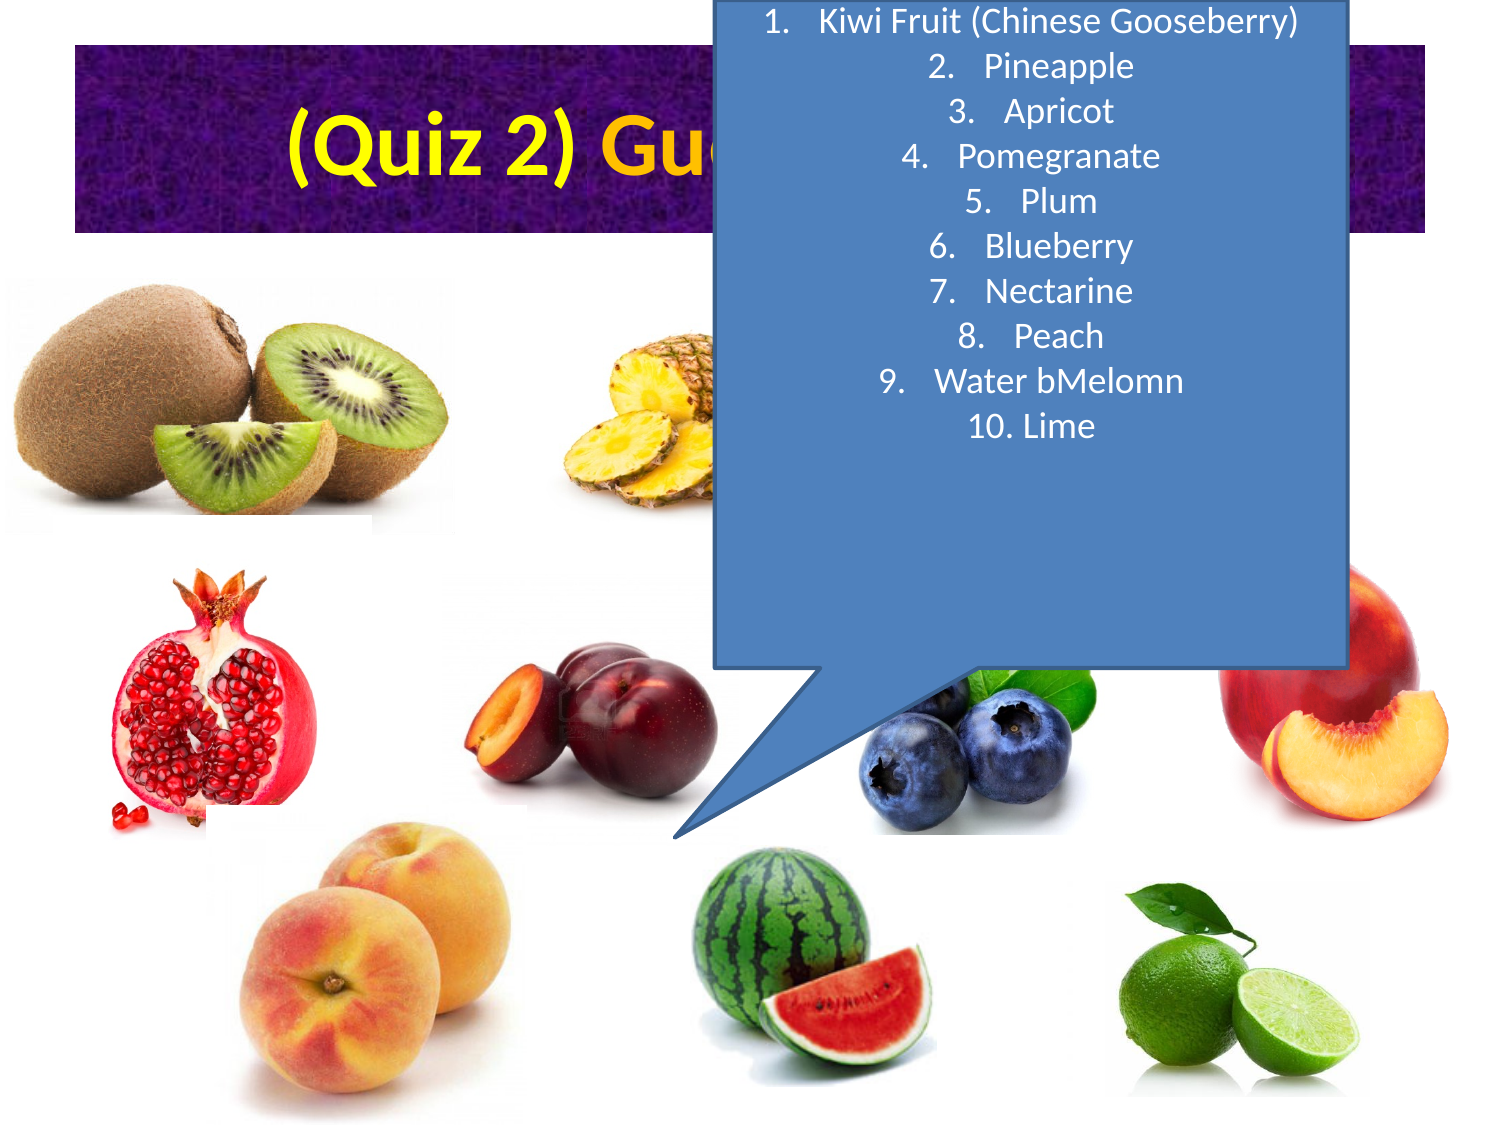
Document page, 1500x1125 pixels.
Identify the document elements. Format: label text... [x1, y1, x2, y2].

picture [5, 278, 937, 1125]
picture [537, 290, 879, 528]
picture [950, 266, 1480, 847]
text_box [25, 0, 712, 508]
picture [820, 597, 1129, 835]
text_box Kiwi Fruit (Chinese Gooseberry) Pineapple Apricot Pomegranate Plum Blueberry Nectarine Peach Water bMelomn Lime [712, 0, 1350, 802]
picture [1045, 881, 1430, 1098]
title (Quiz 2) Guess the Fruit [1350, 45, 1425, 233]
